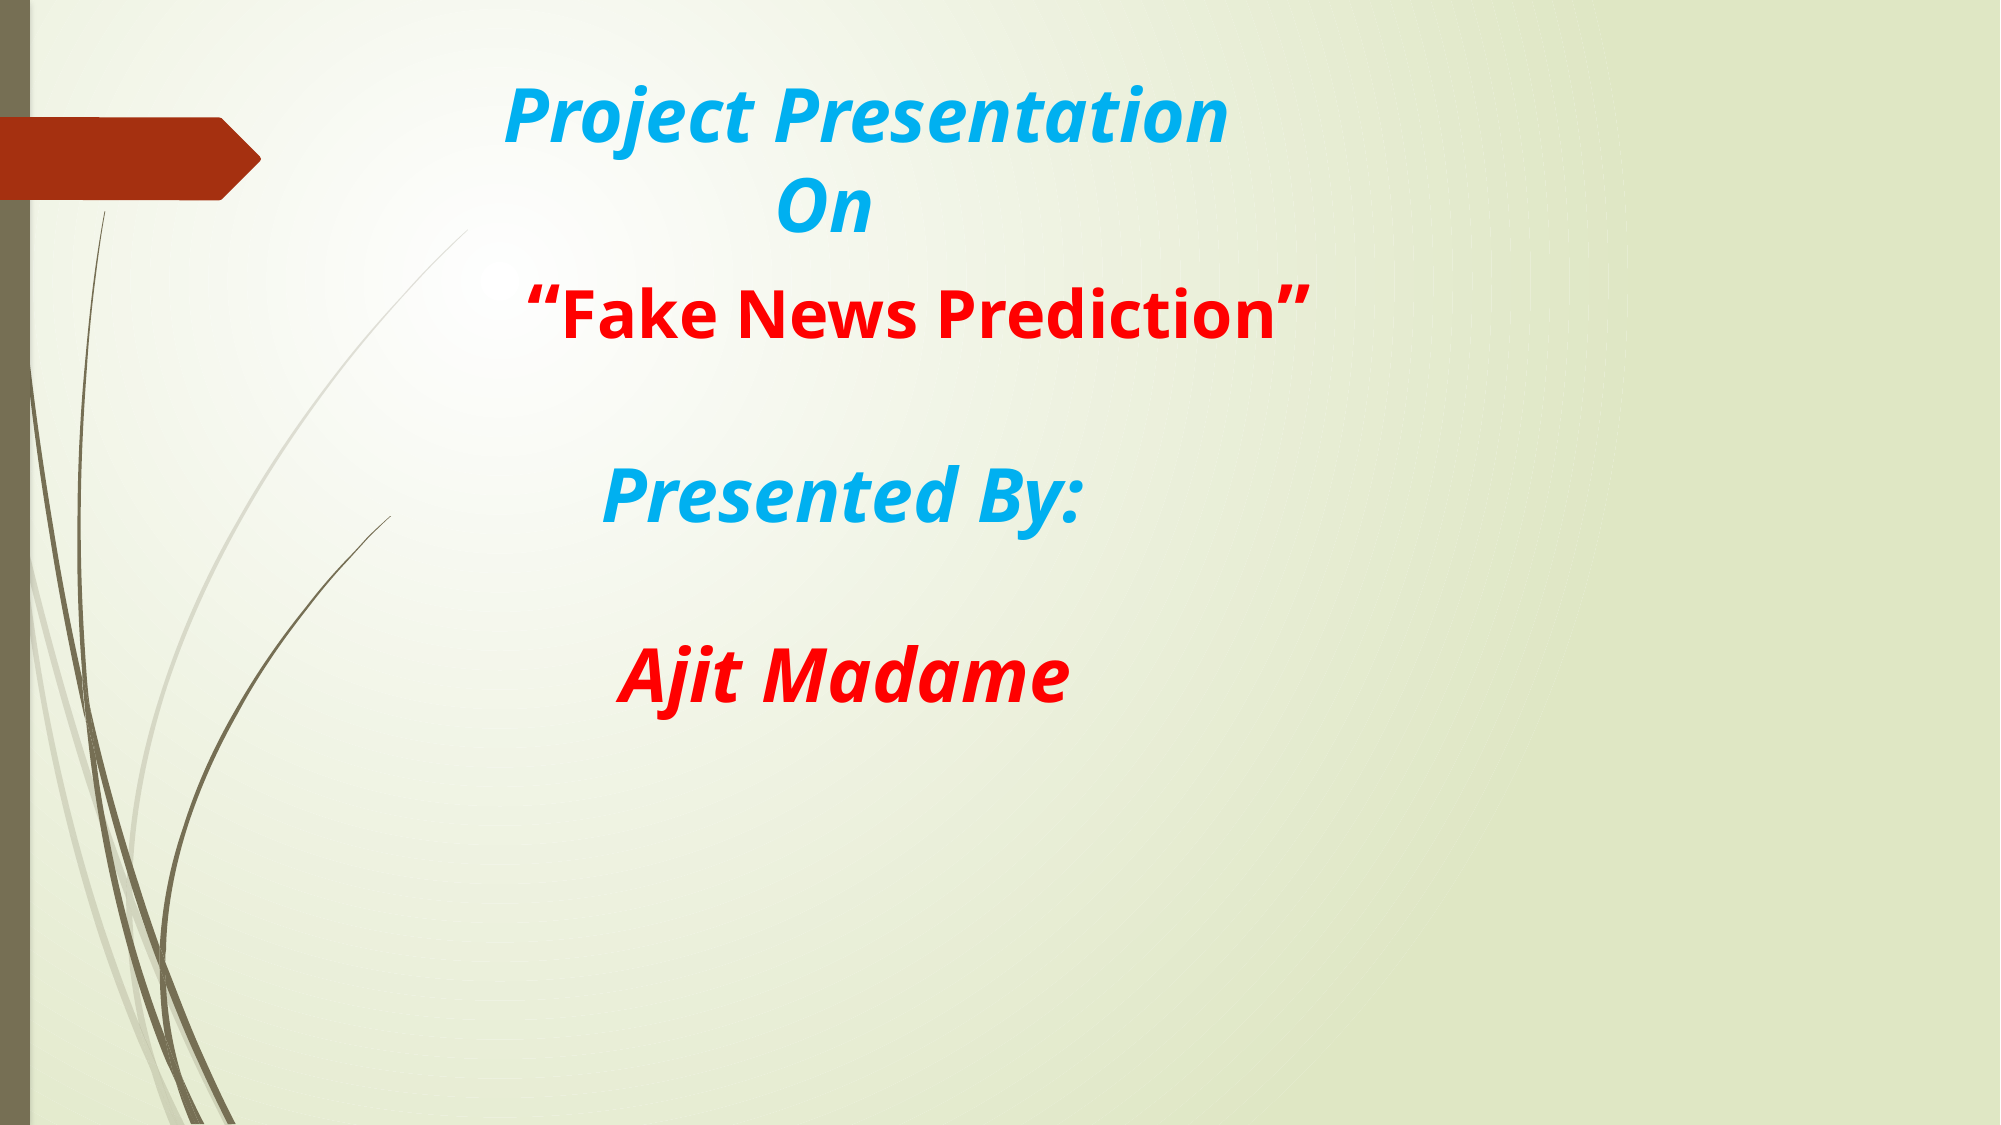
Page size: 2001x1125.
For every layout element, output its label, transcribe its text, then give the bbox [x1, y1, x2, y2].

title Project Presentation On “Fake News Prediction” Presented By: Ajit Madame [137, 59, 1863, 1090]
